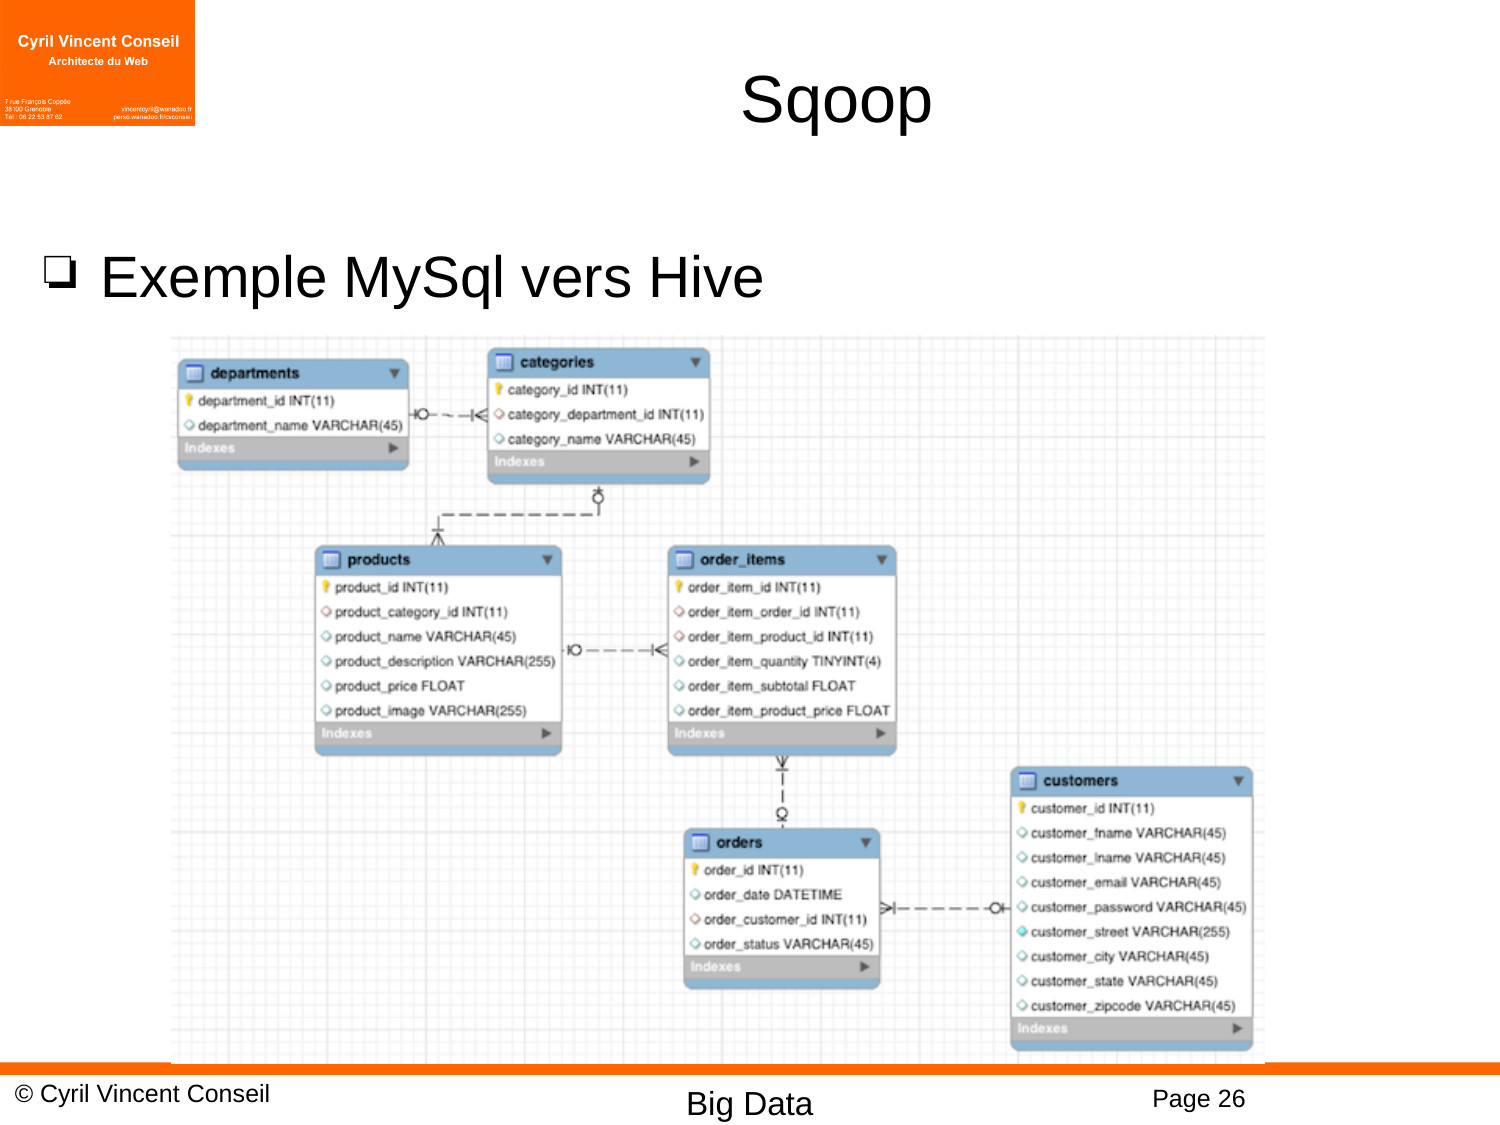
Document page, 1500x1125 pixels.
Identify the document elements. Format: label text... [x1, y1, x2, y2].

picture [0, 0, 195, 126]
title Sqoop [194, 2, 1480, 190]
picture [170, 335, 1266, 1065]
list Exemple MySql vers Hive [29, 231, 1468, 1059]
